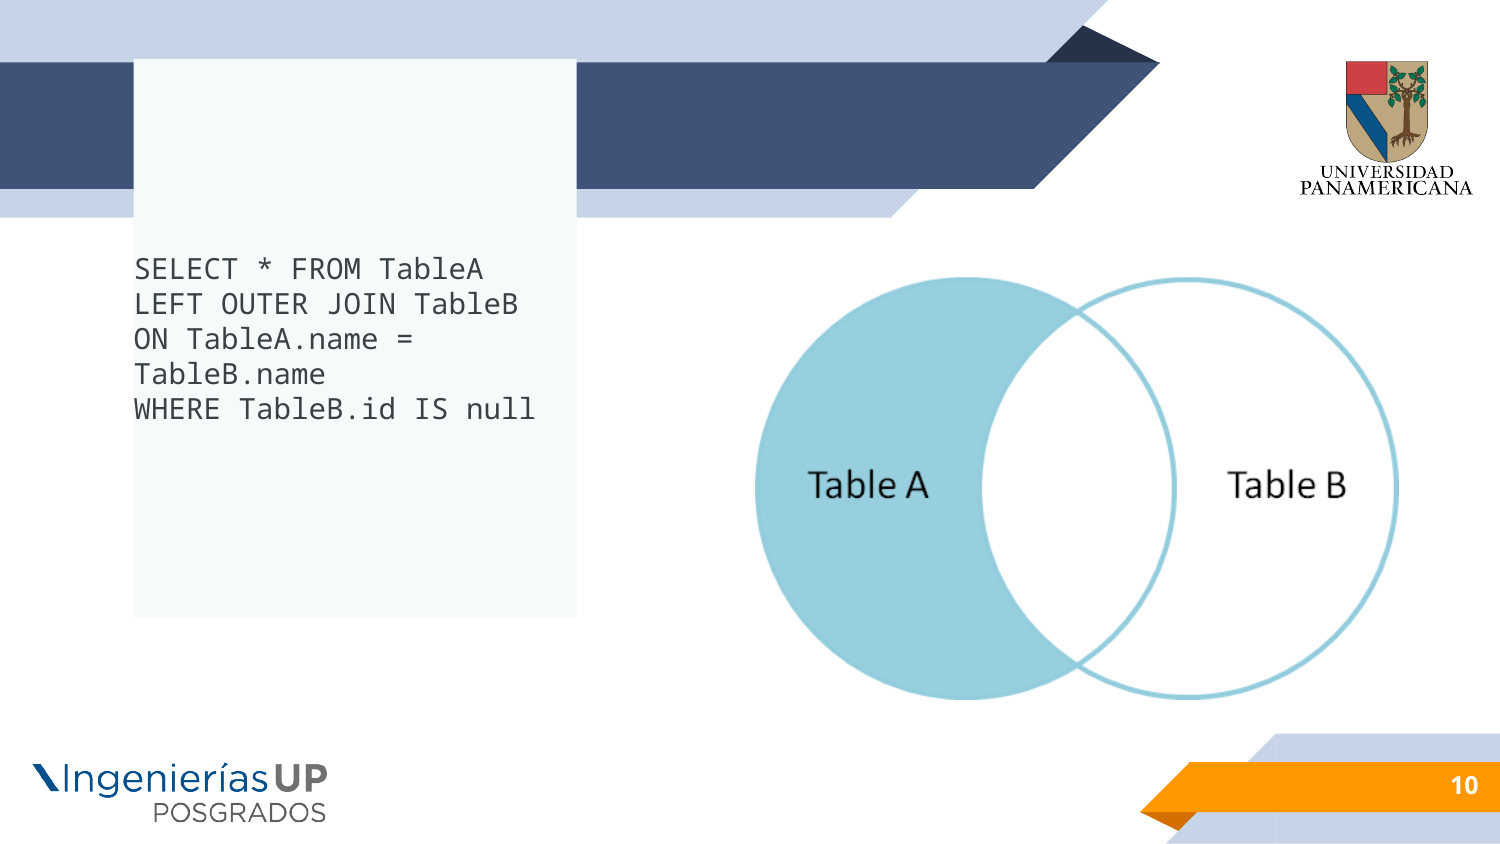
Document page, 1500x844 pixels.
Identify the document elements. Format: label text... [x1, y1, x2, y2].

list SELECT * FROM TableA LEFT OUTER JOIN TableB ON TableA.name = TableB.name WHERE TableB.id IS null [133, 58, 577, 617]
picture [15, 737, 344, 844]
picture [754, 277, 1400, 700]
title Left Outer Join [577, 64, 1035, 190]
slide_number 10 [1249, 760, 1494, 813]
picture [1286, 44, 1490, 210]
